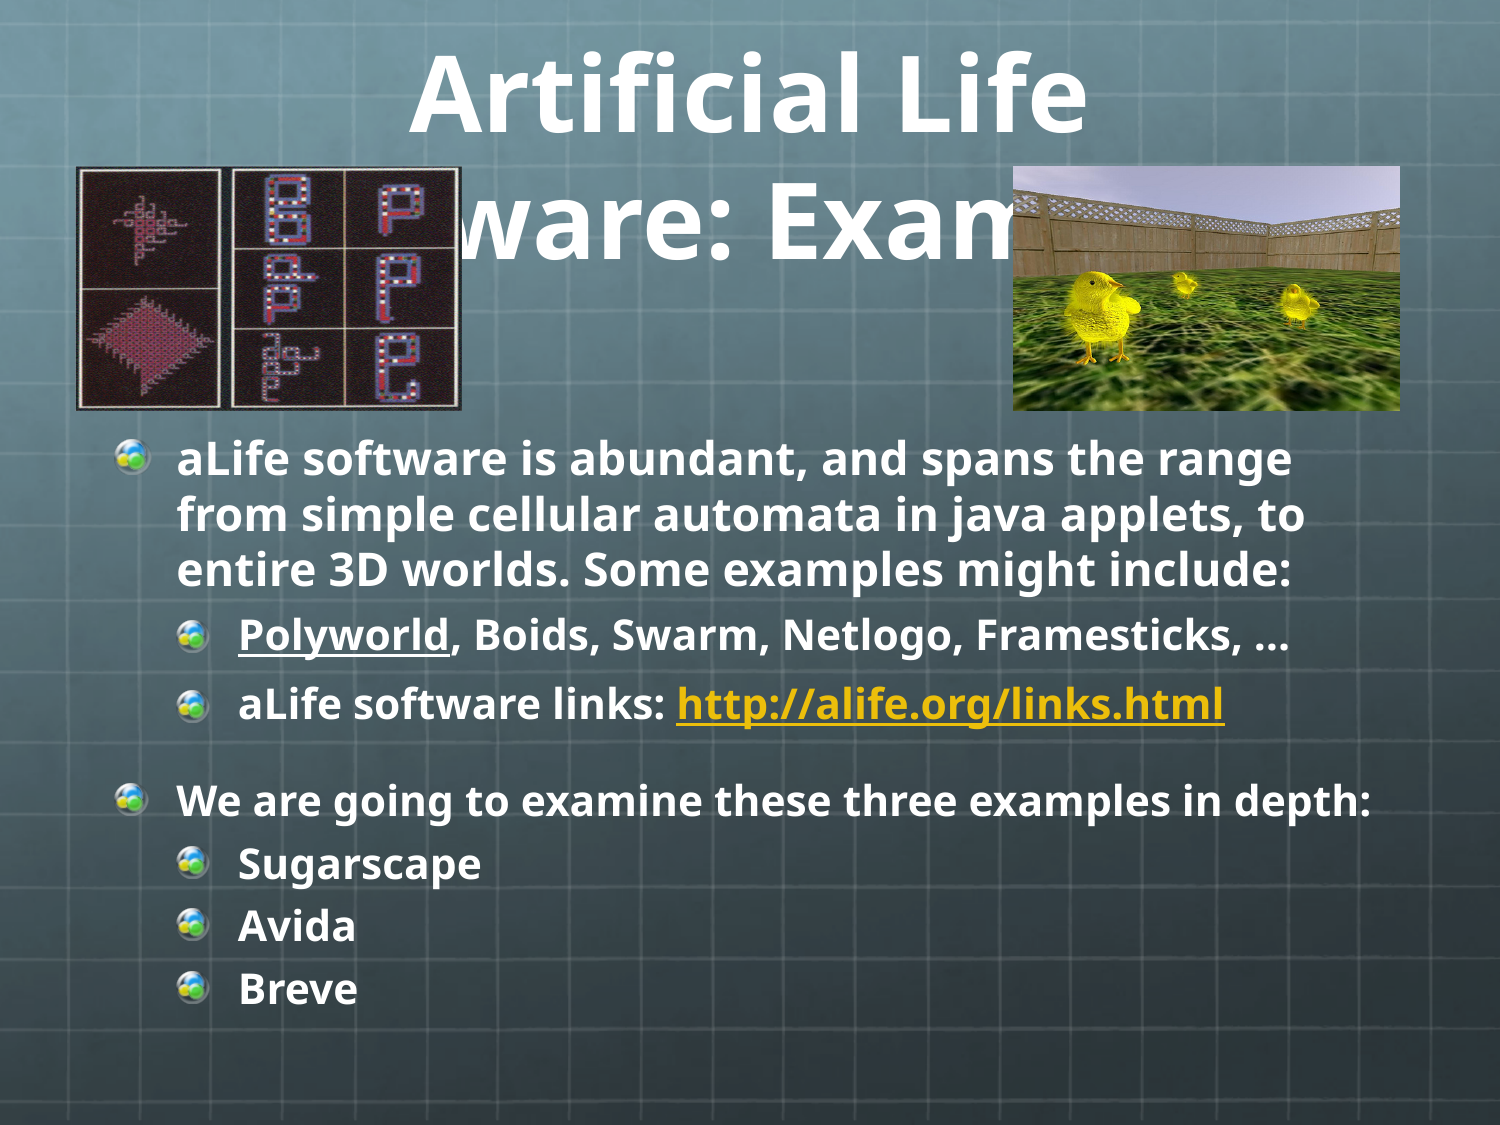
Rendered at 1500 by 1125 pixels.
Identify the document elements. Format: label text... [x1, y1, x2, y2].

title Artificial Life Software: Examples [127, 17, 1372, 289]
list aLife software is abundant, and spans the range from simple cellular automata in java applets, to entire 3D worlds. Some examples might include: Polyworld, Boids, Swarm, Netlogo, Framesticks, … aLife software links: http://alife.org/links.html We are going to examine these three examples in depth: Sugarscape Avida Breve [99, 421, 1400, 1075]
picture [0, 0, 1500, 1125]
